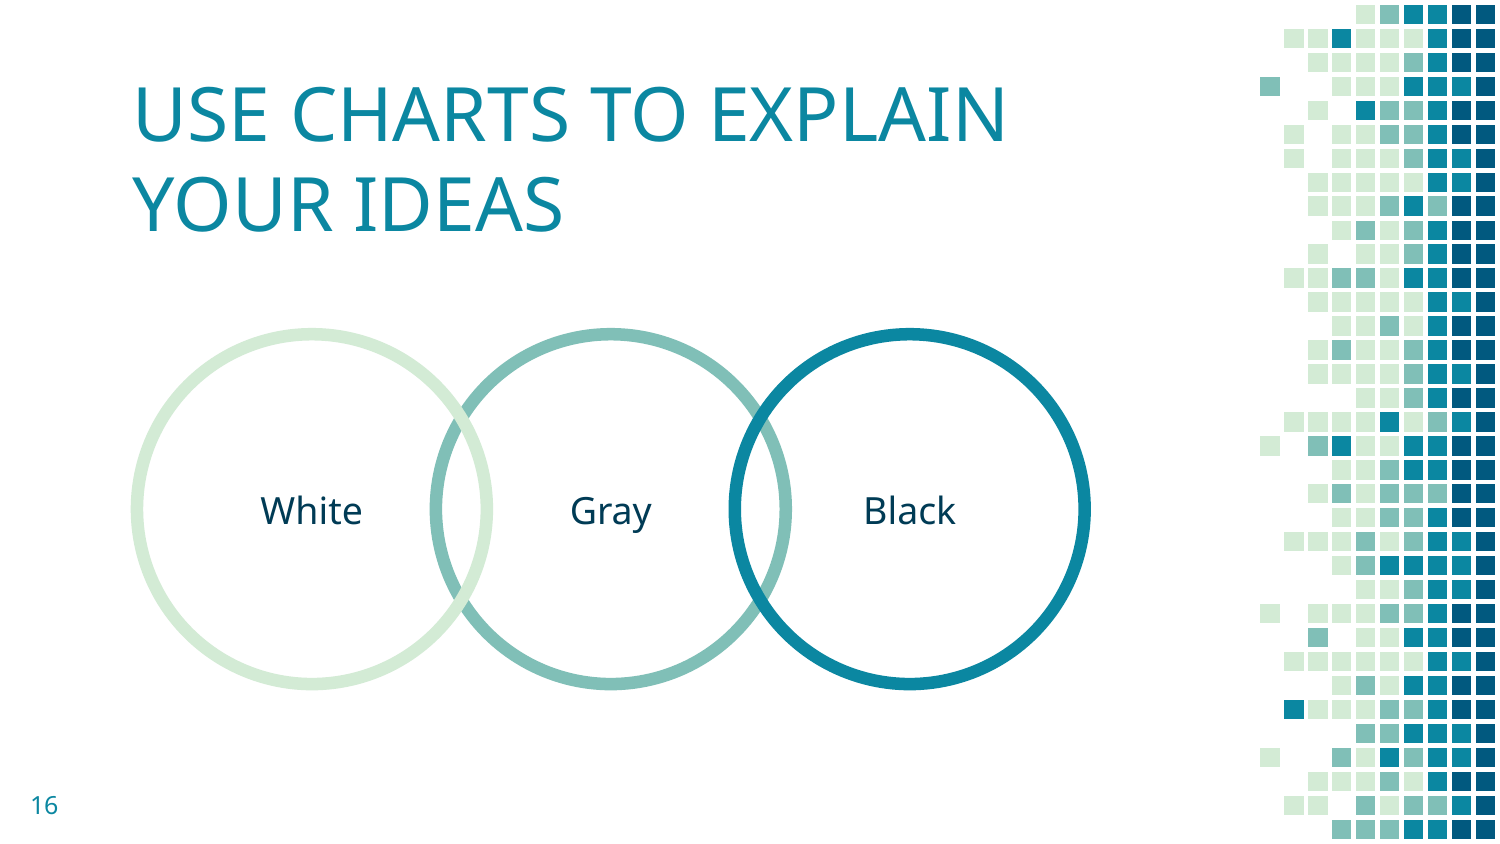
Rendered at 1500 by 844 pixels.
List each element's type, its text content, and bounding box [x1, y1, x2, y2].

text_box Gray [461, 334, 760, 685]
title USE CHARTS TO EXPLAIN YOUR IDEAS [117, 121, 1227, 262]
slide_number 16 [15, 774, 105, 839]
text_box White [136, 334, 487, 685]
text_box Black [734, 334, 1085, 685]
